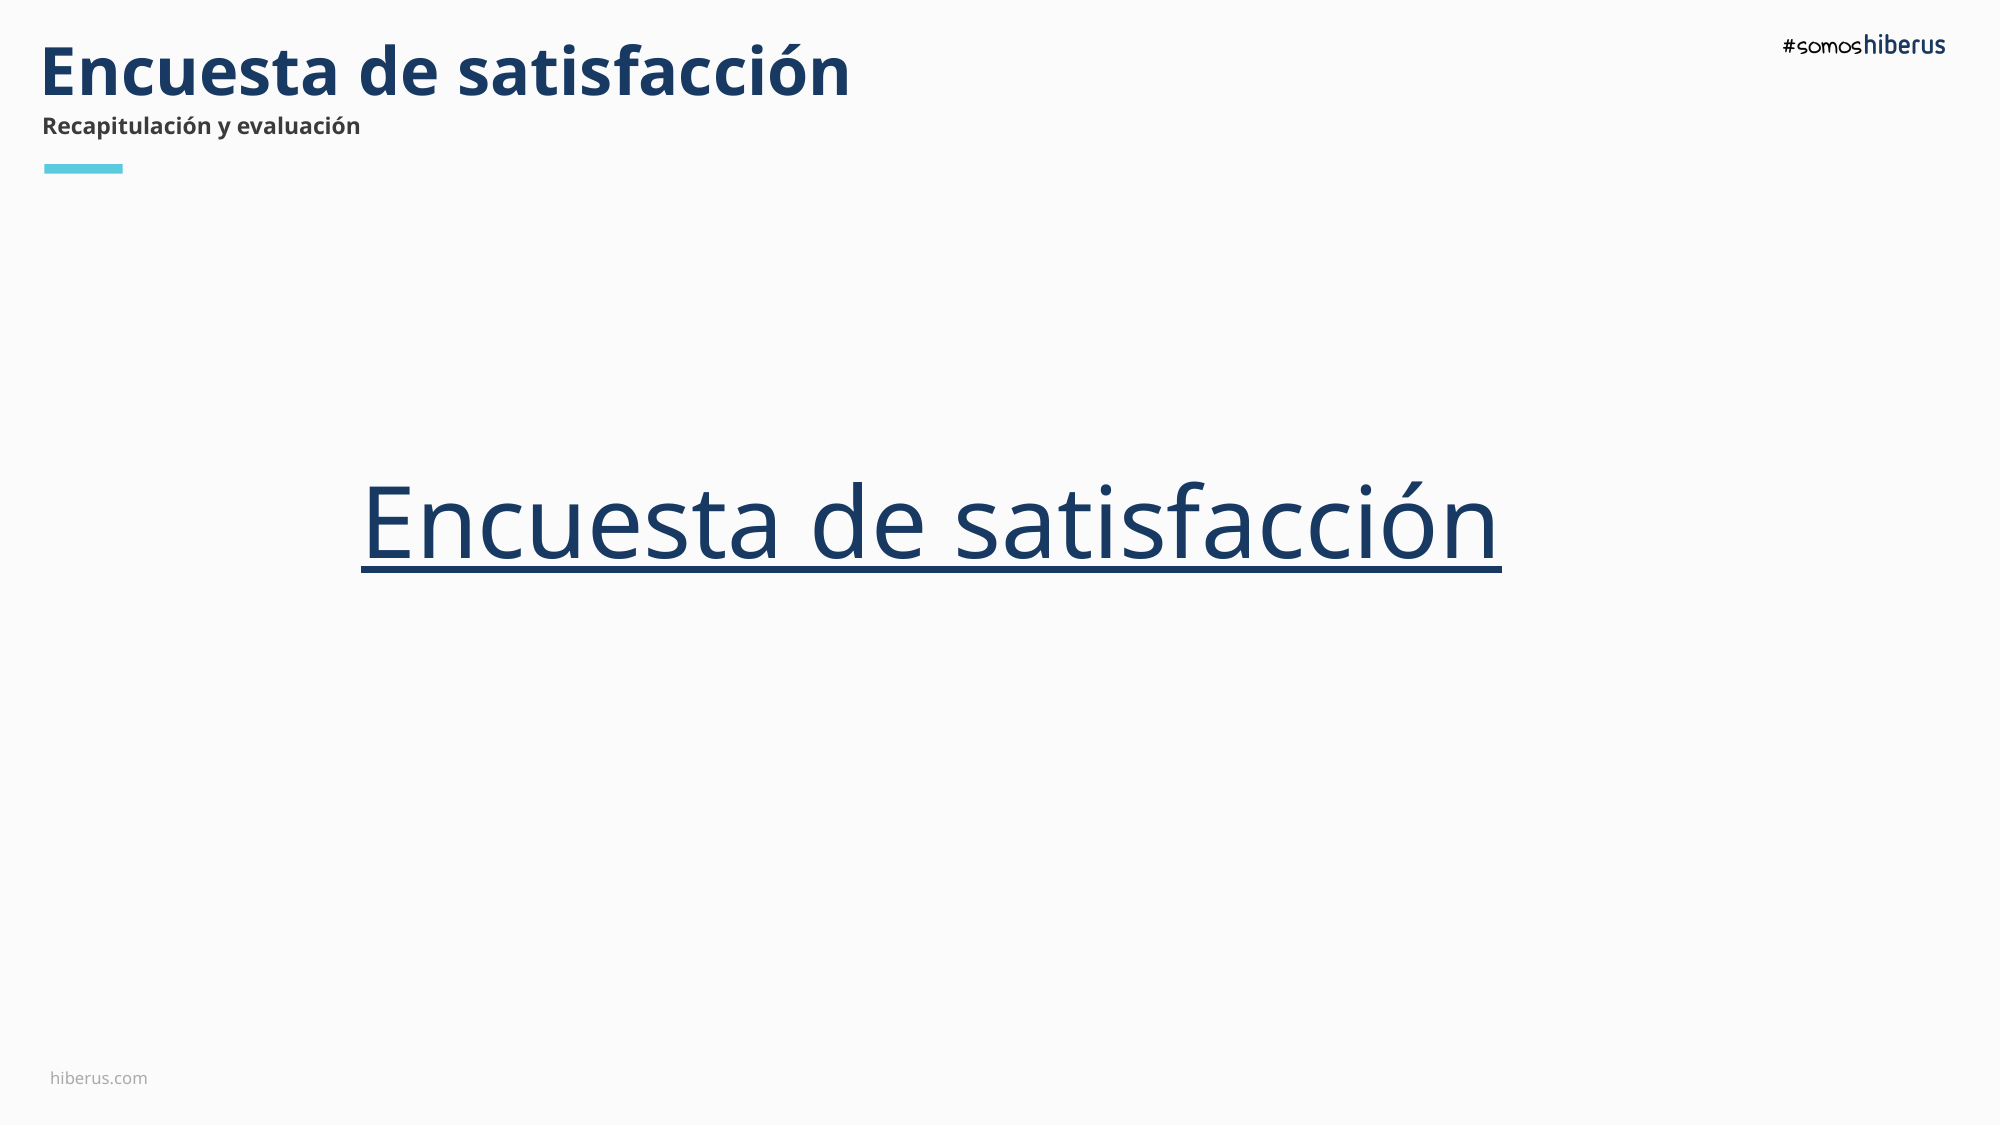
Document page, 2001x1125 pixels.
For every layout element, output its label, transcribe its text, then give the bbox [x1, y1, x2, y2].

text_box Recapitulación y evaluación [26, 104, 896, 147]
text_box [43, 163, 124, 175]
text_box Encuesta de satisfacción [345, 451, 1758, 648]
picture [1783, 34, 1945, 54]
text_box Encuesta de satisfacción [24, 21, 1168, 116]
